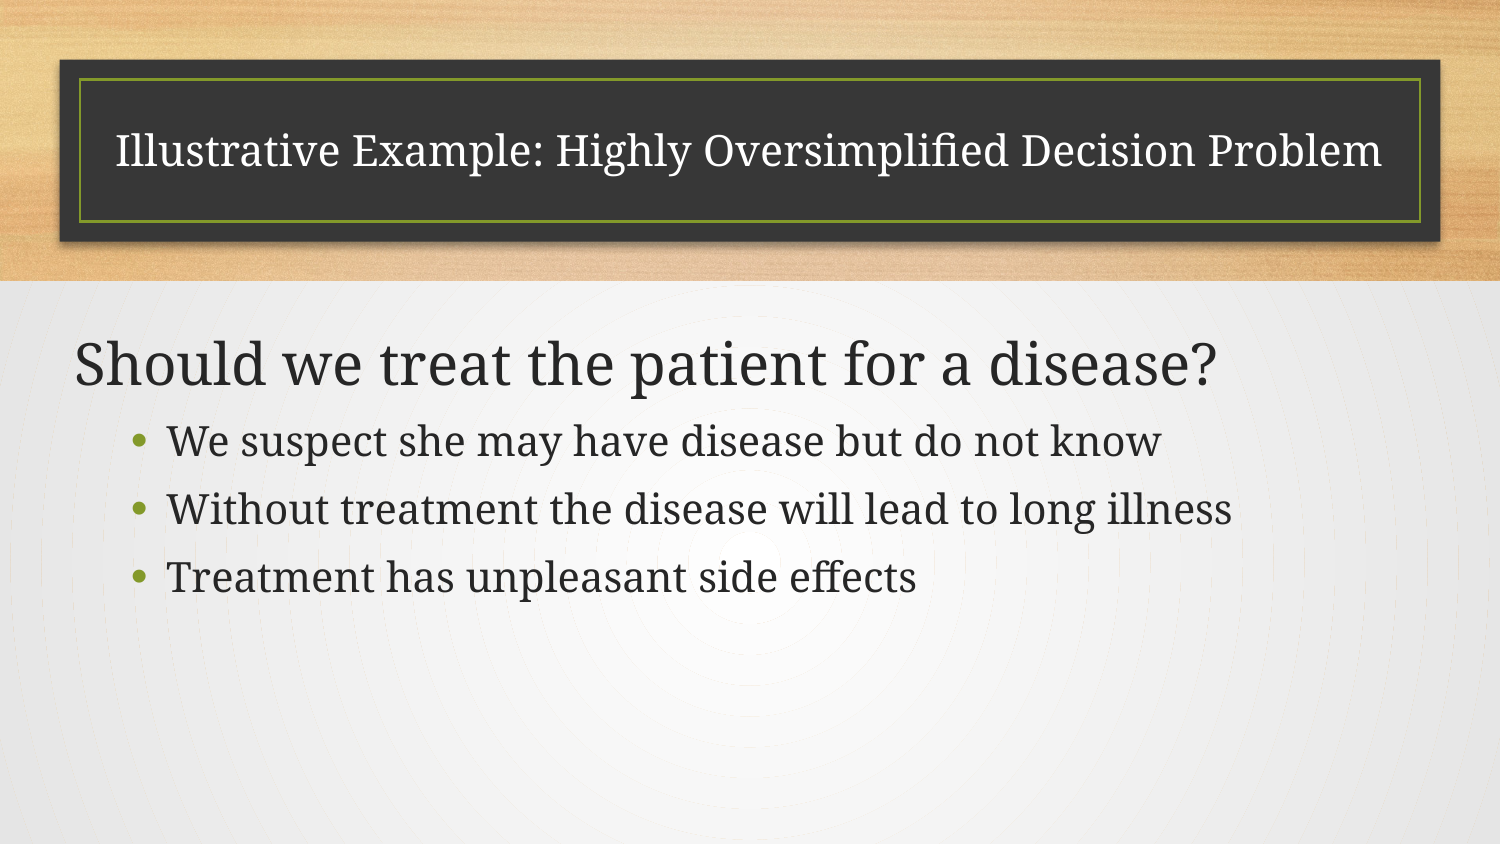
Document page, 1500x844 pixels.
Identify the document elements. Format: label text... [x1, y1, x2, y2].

text_box [0, 280, 1500, 844]
text_box [79, 79, 1421, 222]
list Should we treat the patient for a disease? We suspect she may have disease but do not know Without treatment the disease will lead to long illness Treatment has unpleasant side effects [59, 320, 1441, 746]
text_box [58, 58, 1442, 243]
text_box [0, 0, 1500, 280]
